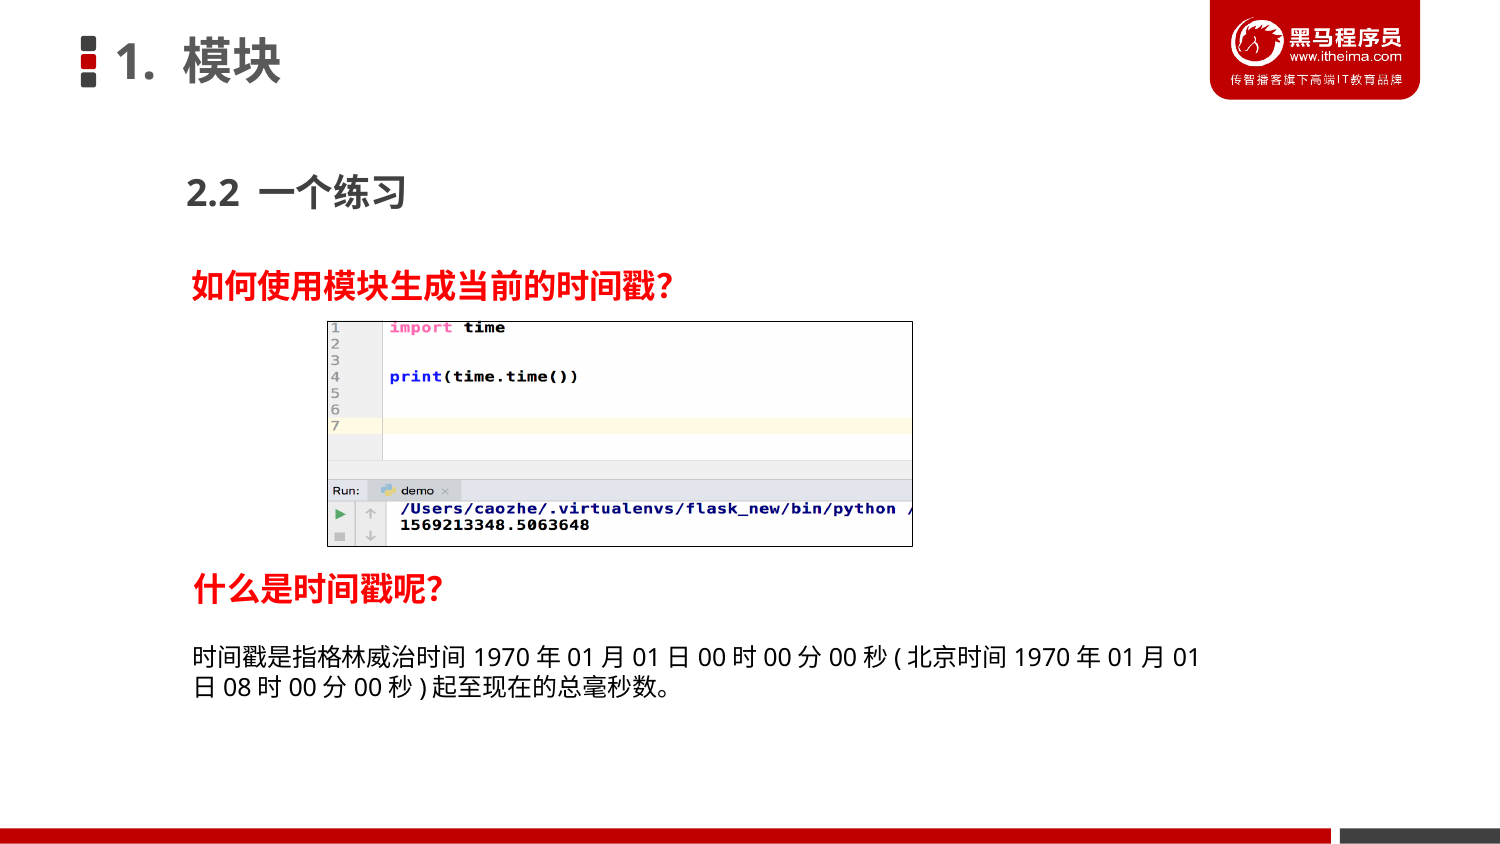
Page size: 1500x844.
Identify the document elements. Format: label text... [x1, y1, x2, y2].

text_box 如何使用模块生成当前的时间戳？ [176, 218, 705, 313]
picture [1212, 8, 1421, 94]
text_box 1. 模块 [103, 0, 987, 130]
picture [326, 320, 913, 547]
text_box 什么是时间戳呢？ [179, 561, 475, 616]
text_box 2.2 一个练习 [171, 161, 748, 222]
text_box 时间戳是指格林威治时间1970年01月01日00时00分00秒(北京时间1970年01月01日08时00分00秒)起至现在的总毫秒数。 [177, 634, 1229, 710]
